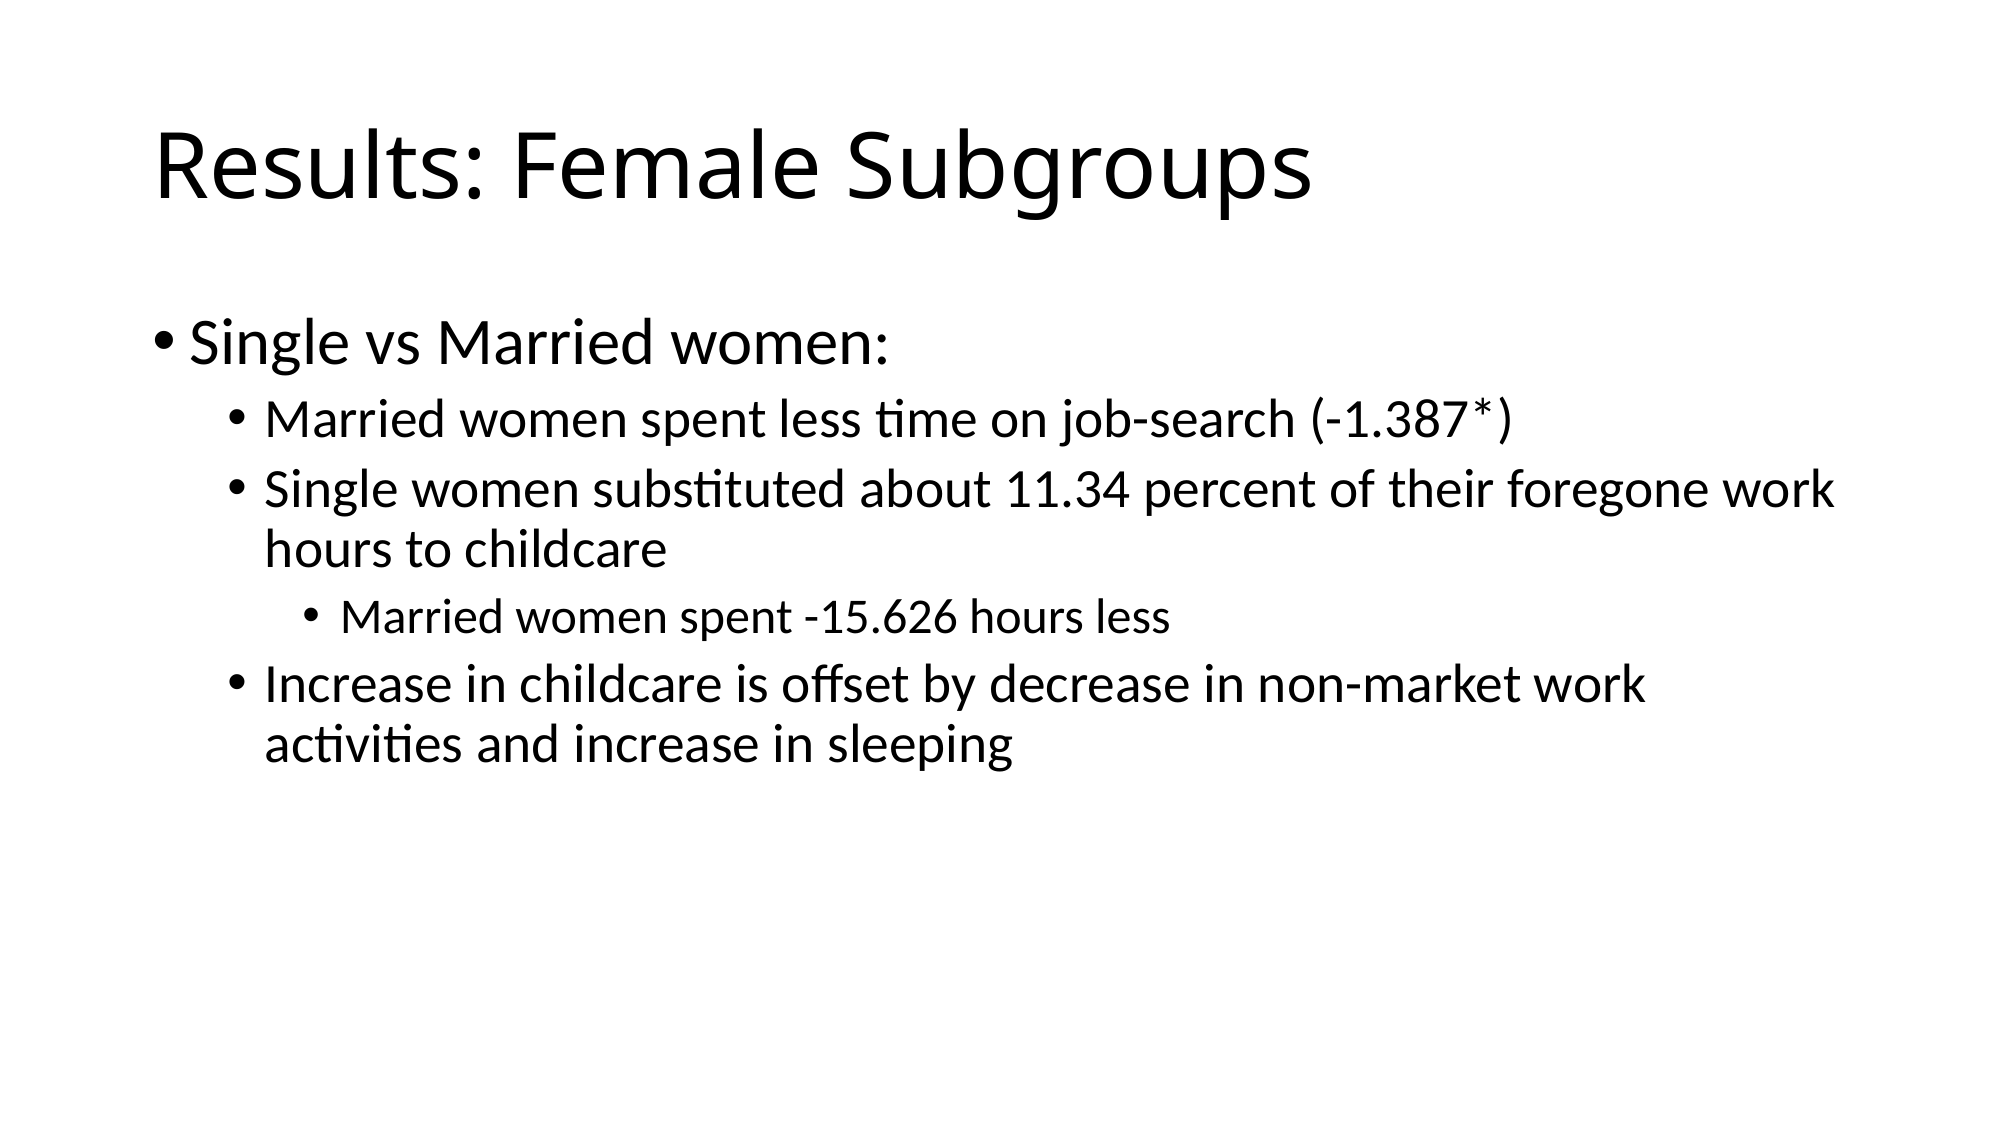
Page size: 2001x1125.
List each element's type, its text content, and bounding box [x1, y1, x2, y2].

title Results: Female Subgroups [137, 59, 1863, 278]
list Single vs Married women: Married women spent less time on job-search (-1.387*) Single women substituted about 11.34 percent of their foregone work hours to childcare Married women spent -15.626 hours less Increase in childcare is offset by decrease in non-market work activities and increase in sleeping [137, 299, 1863, 1014]
